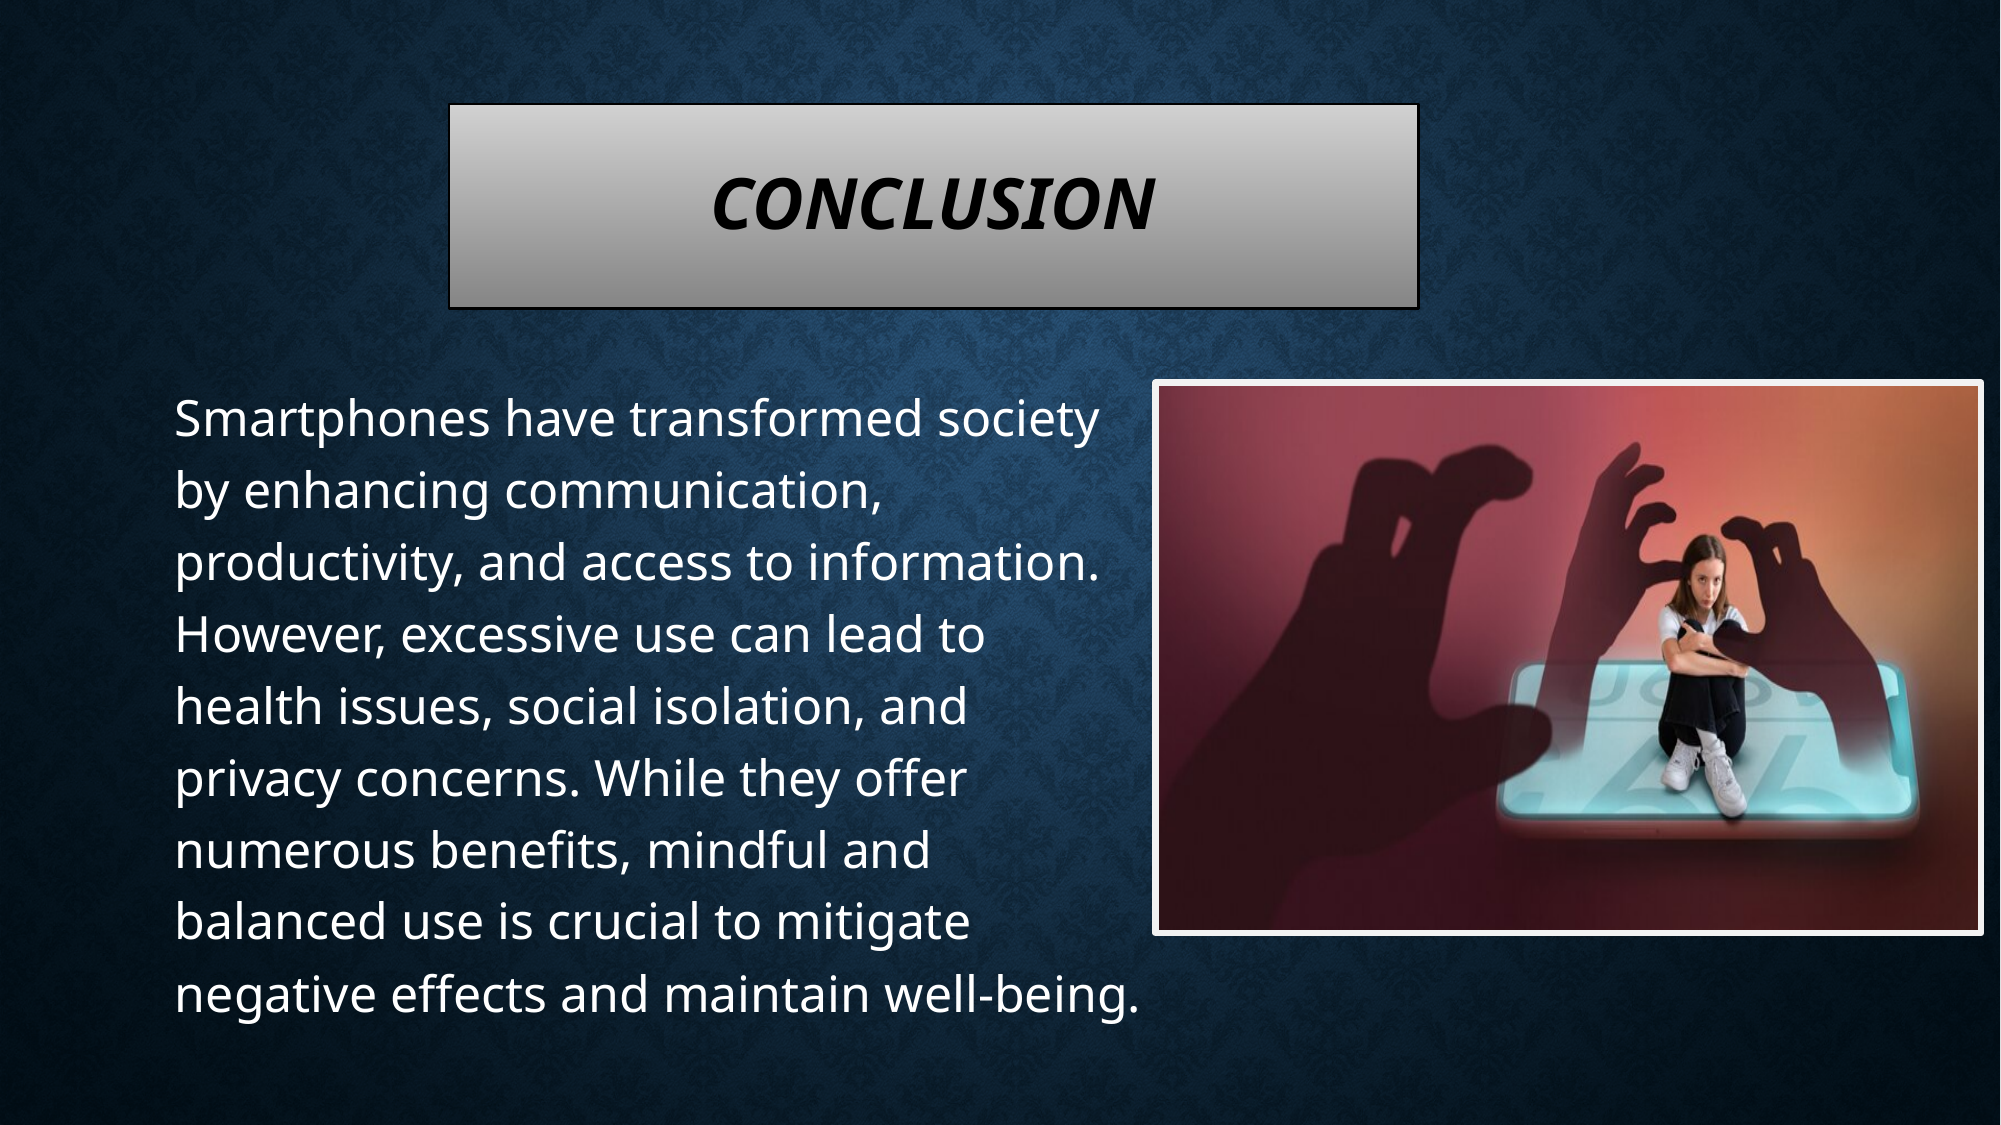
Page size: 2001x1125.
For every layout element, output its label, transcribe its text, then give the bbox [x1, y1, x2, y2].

list Smartphones have transformed society by enhancing communication, productivity, and access to information. However, excessive use can lead to health issues, social isolation, and privacy concerns. While they offer numerous benefits, mindful and balanced use is crucial to mitigate negative effects and maintain well-being. [159, 366, 1159, 879]
picture [1157, 385, 1979, 931]
title CONCLUSION [448, 103, 1420, 310]
